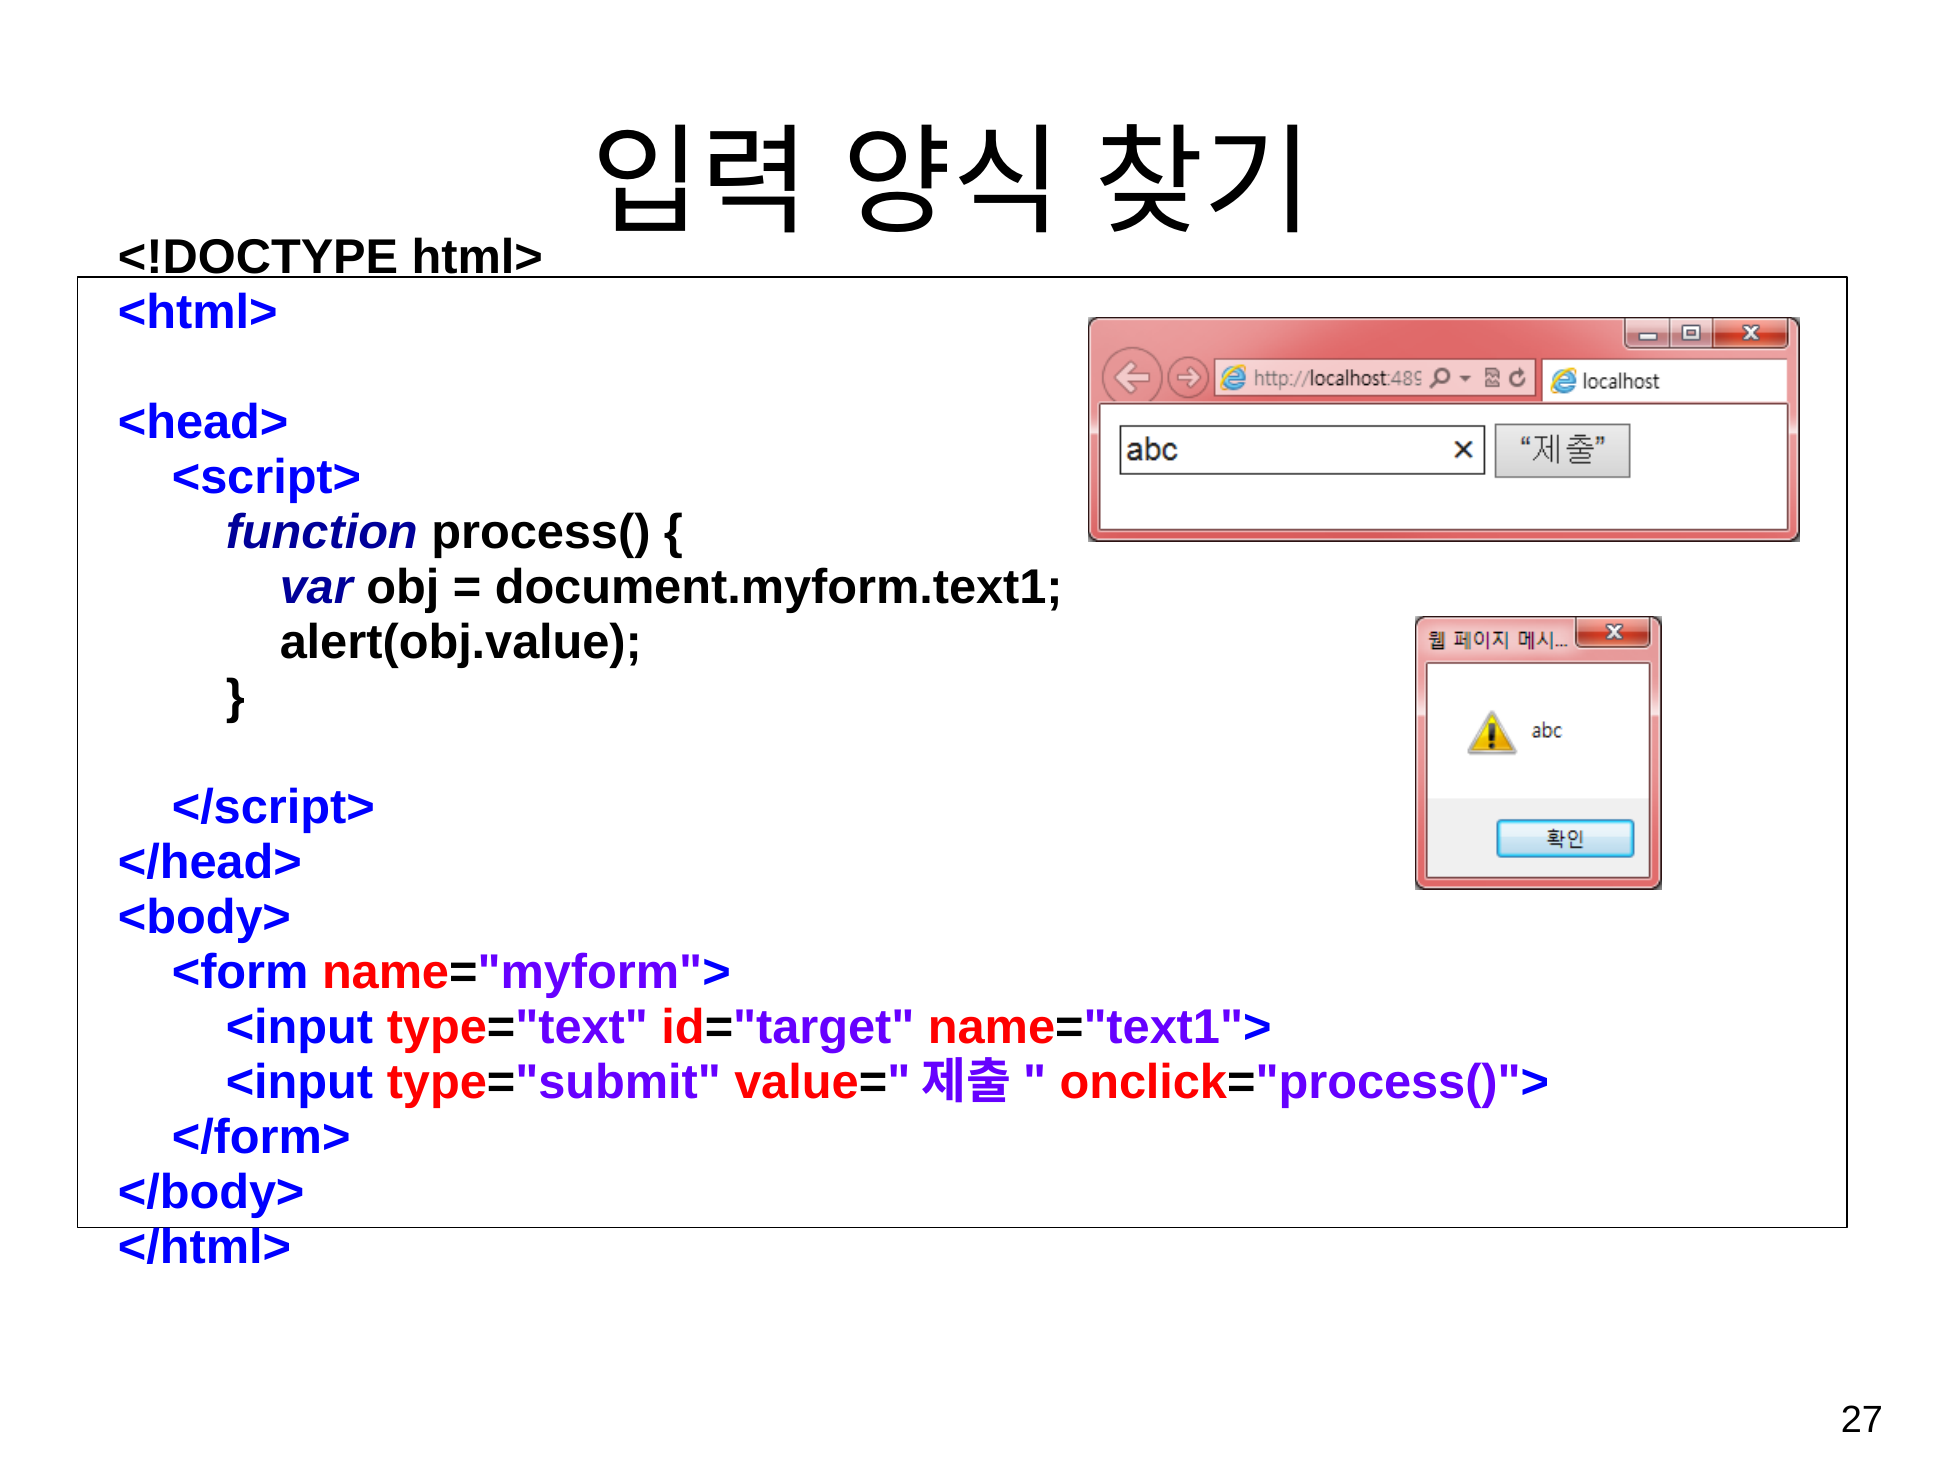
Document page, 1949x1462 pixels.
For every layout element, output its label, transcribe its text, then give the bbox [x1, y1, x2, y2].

picture [1088, 317, 1800, 543]
picture [1415, 616, 1662, 890]
slide_number ‹#› [1496, 1372, 1899, 1462]
title 입력 양식 찾기 [156, 92, 1749, 255]
text_box <!DOCTYPE html> <html> <head> <script> function process() { var obj = document.myform.text1; alert(obj.value); } </script> </head> <body> <form name="myform"> <input type="text" id="target" name="text1"> <input type="submit" value="제출" onclick="process()"> </form> </body> </html> [77, 276, 1848, 1228]
